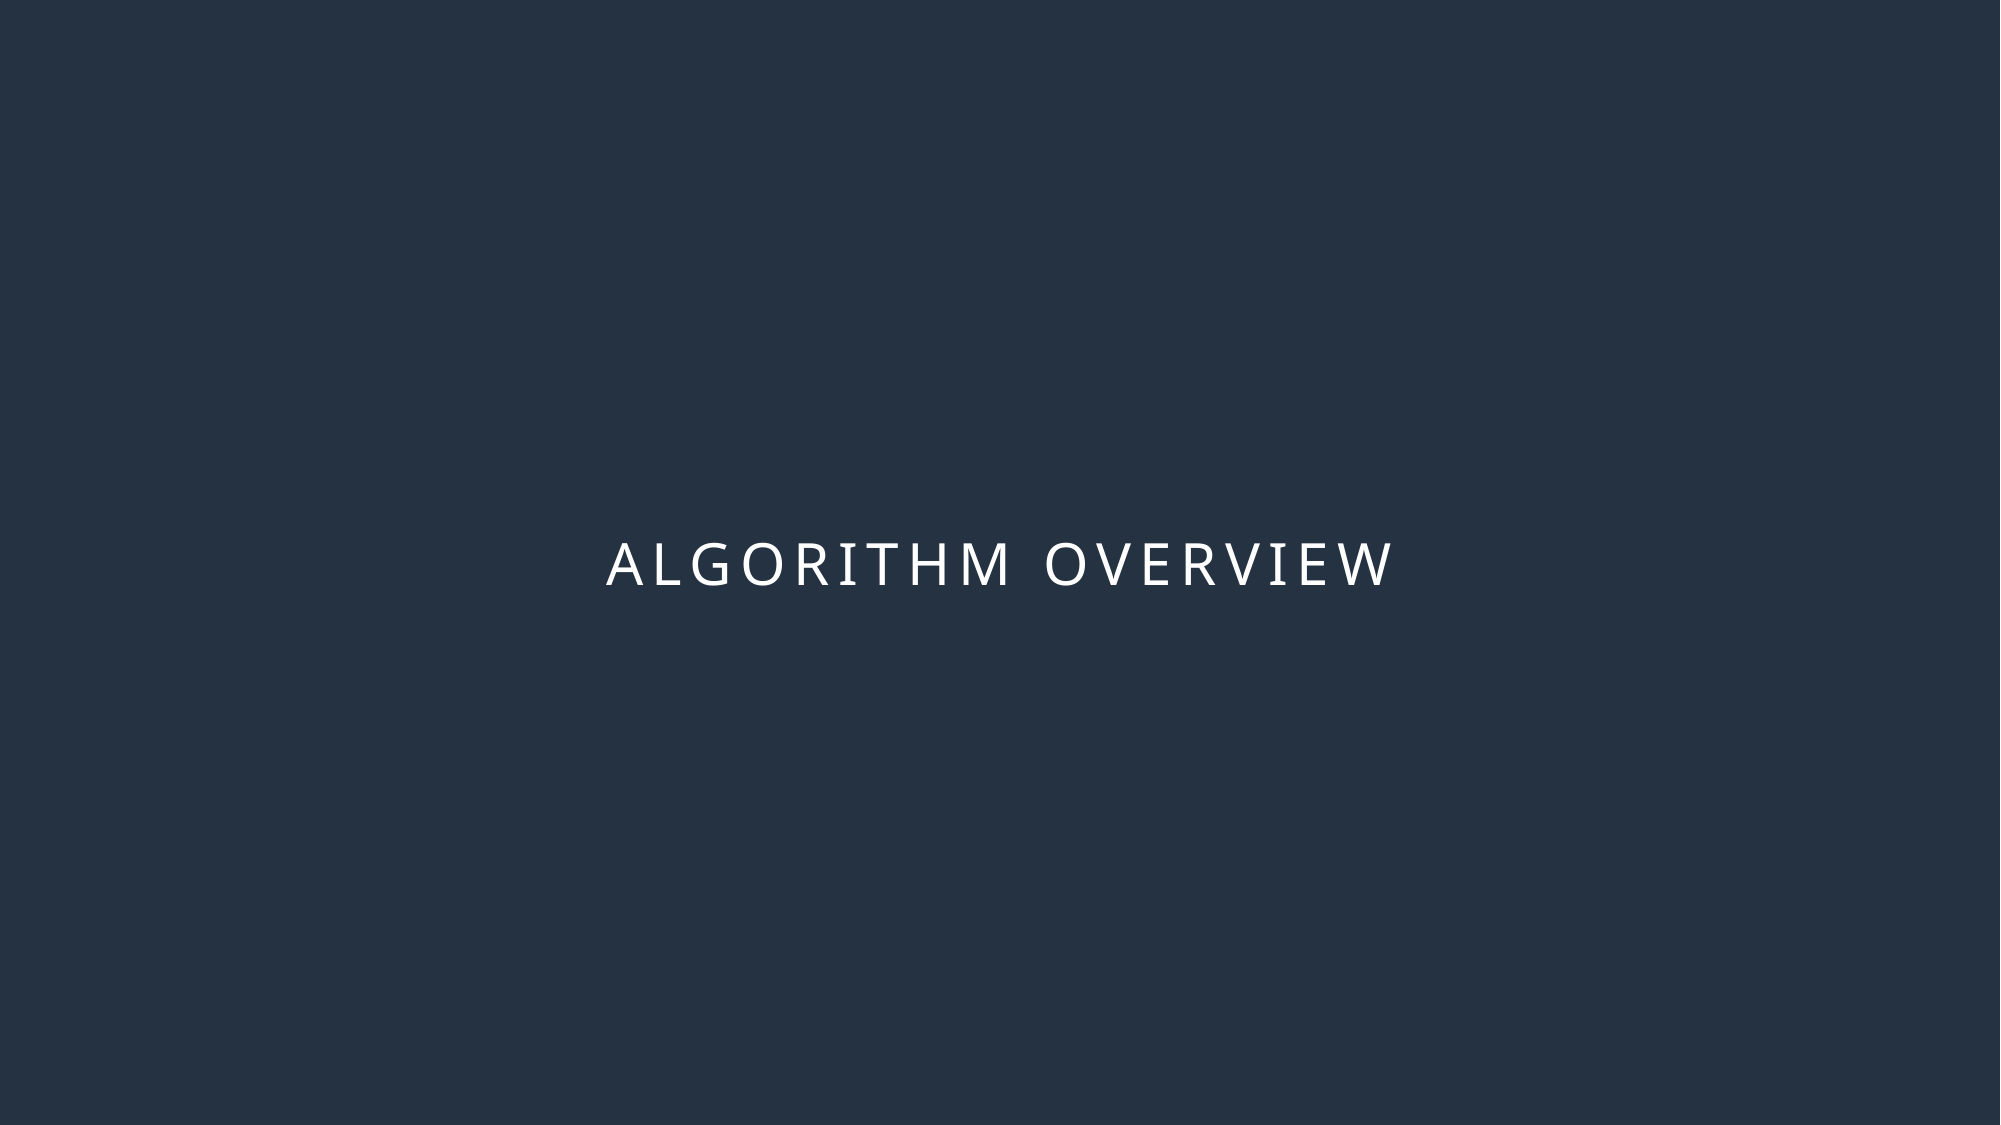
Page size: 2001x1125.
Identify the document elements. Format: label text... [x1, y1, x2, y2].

title Algorithm Overview [177, 177, 1822, 947]
